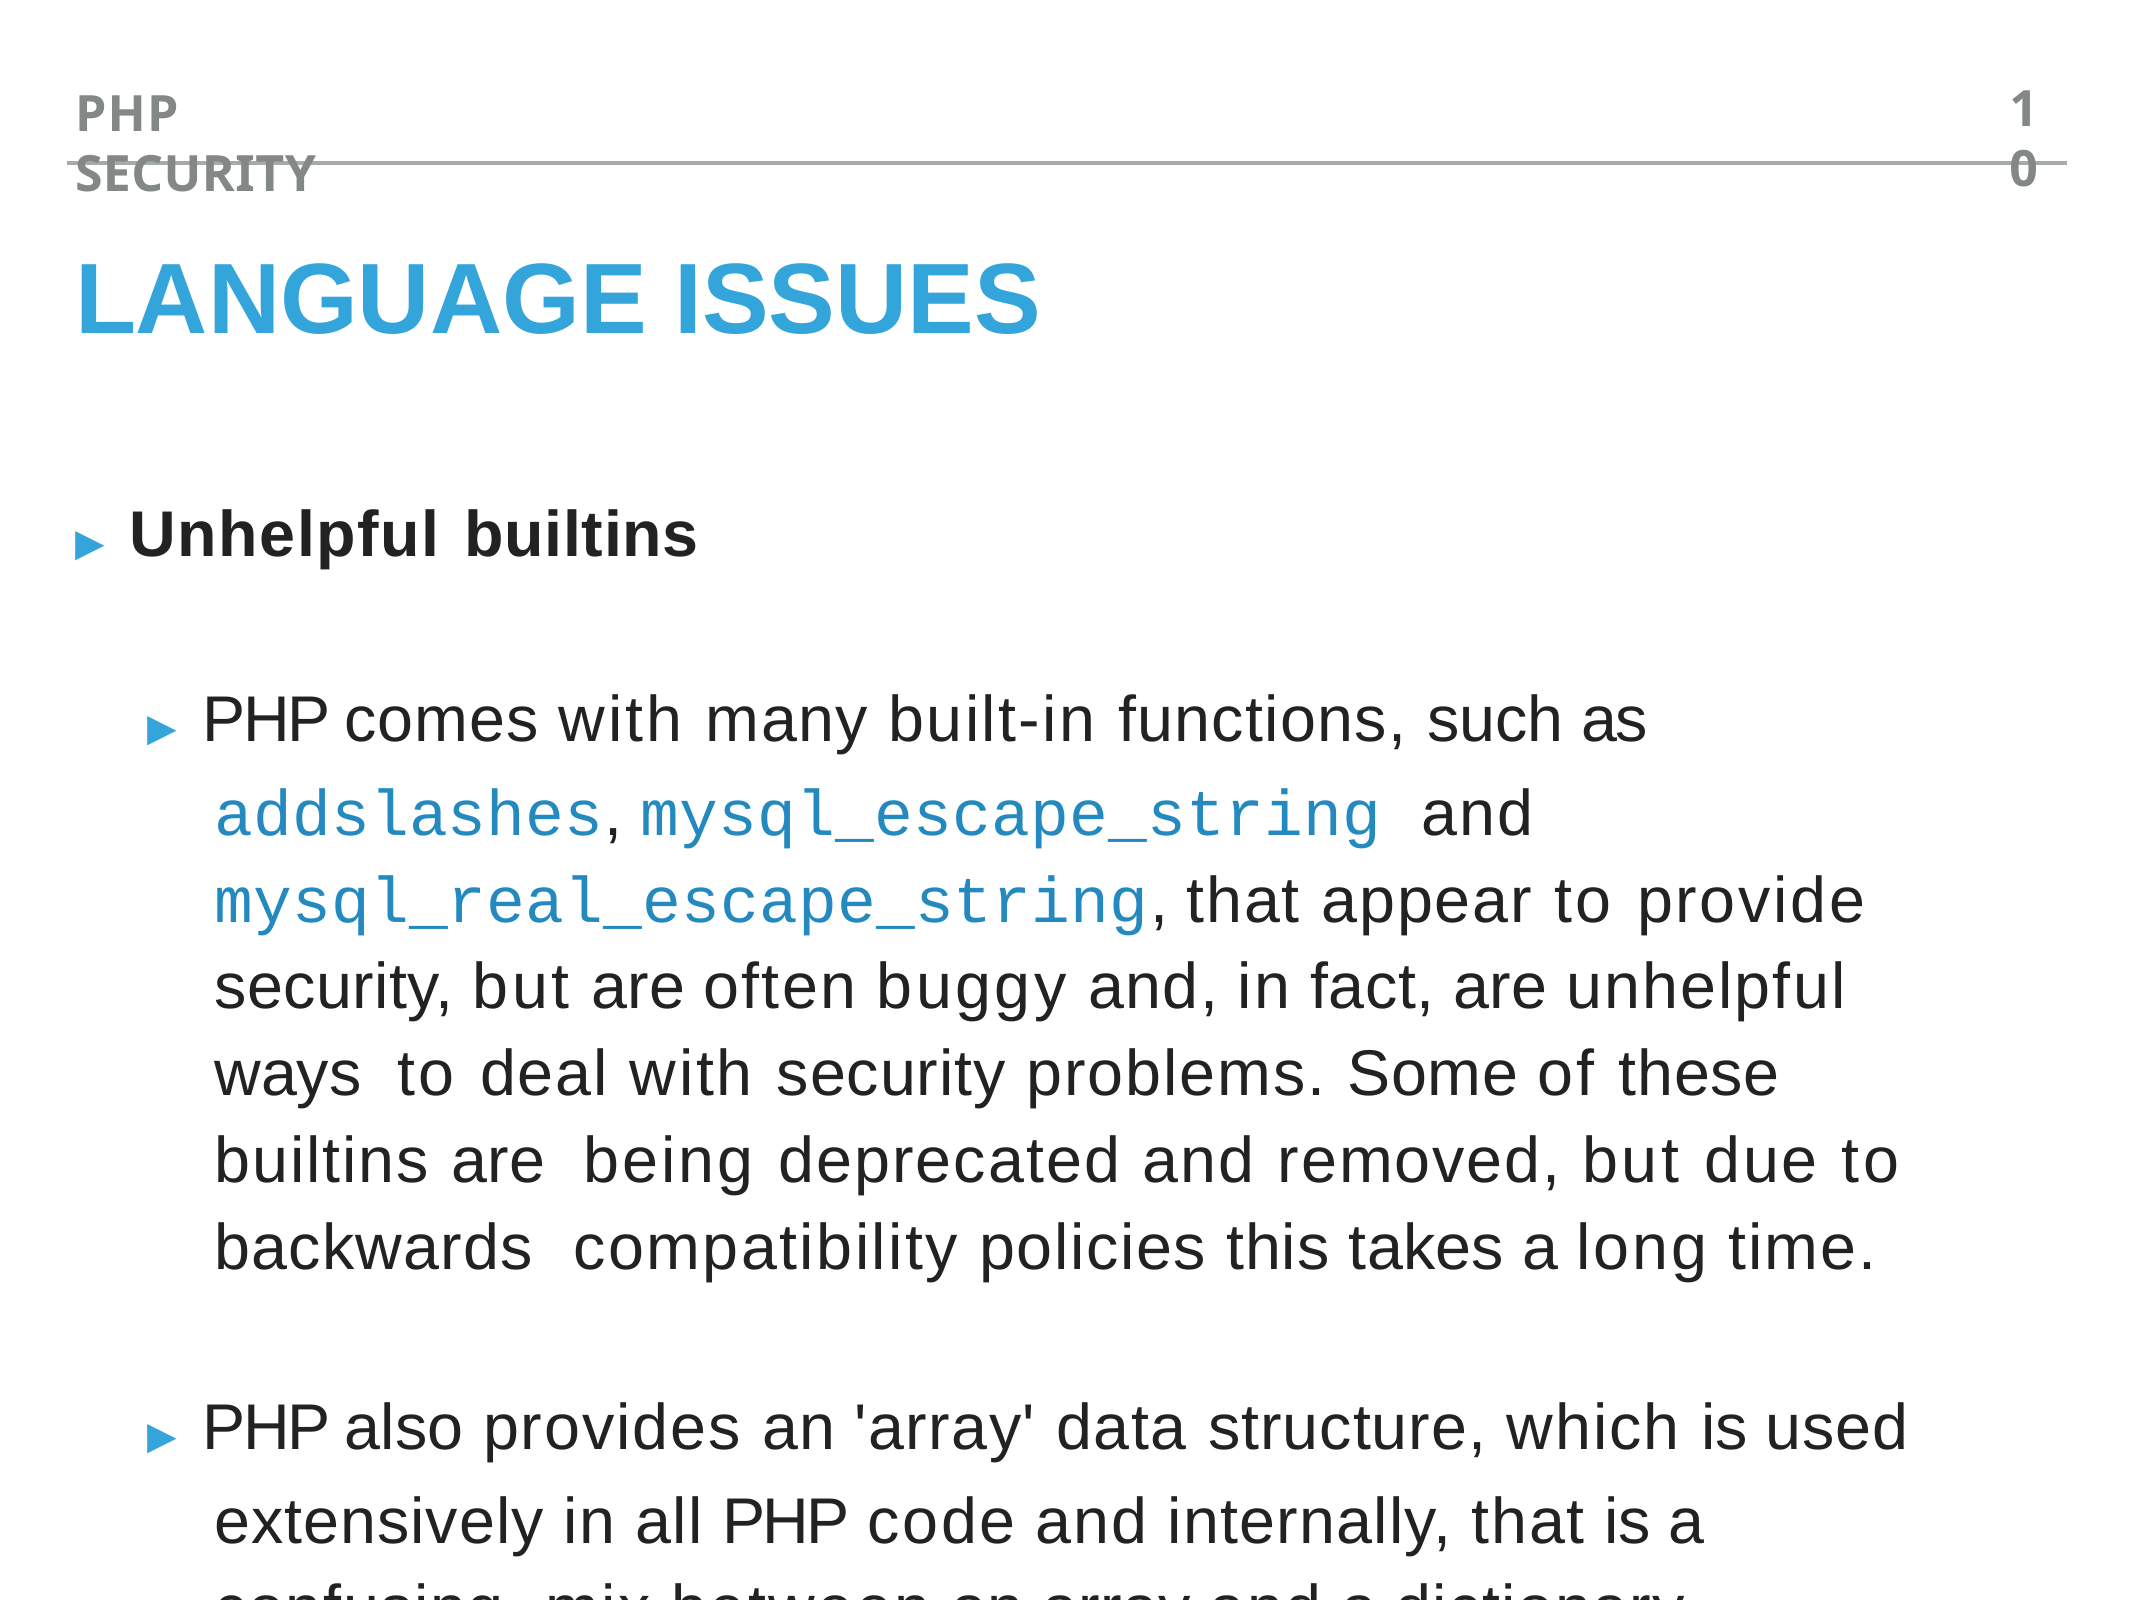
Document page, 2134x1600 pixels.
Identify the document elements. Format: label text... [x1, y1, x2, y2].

text_box 10 [2007, 74, 2060, 197]
title LANGUAGE ISSUES [72, 231, 1067, 452]
text_box ▸ Unhelpful builtins ▸ PHP comes with many built-in functions, such as addslashes, mysql_escape_string and mysql_real_escape_string, that appear to provide security, but are often buggy and, in fact, are unhelpful ways to deal with security problems. Some of these builtins are being deprecated and removed, but due to backwards compatibility policies this takes a long time. ▸ PHP also provides an 'array' data structure, which is used extensively in all PHP code and internally, that is a confusing mix between an array and a dictionary. [72, 452, 2006, 1600]
text_box PHP SECURITY [72, 79, 420, 202]
